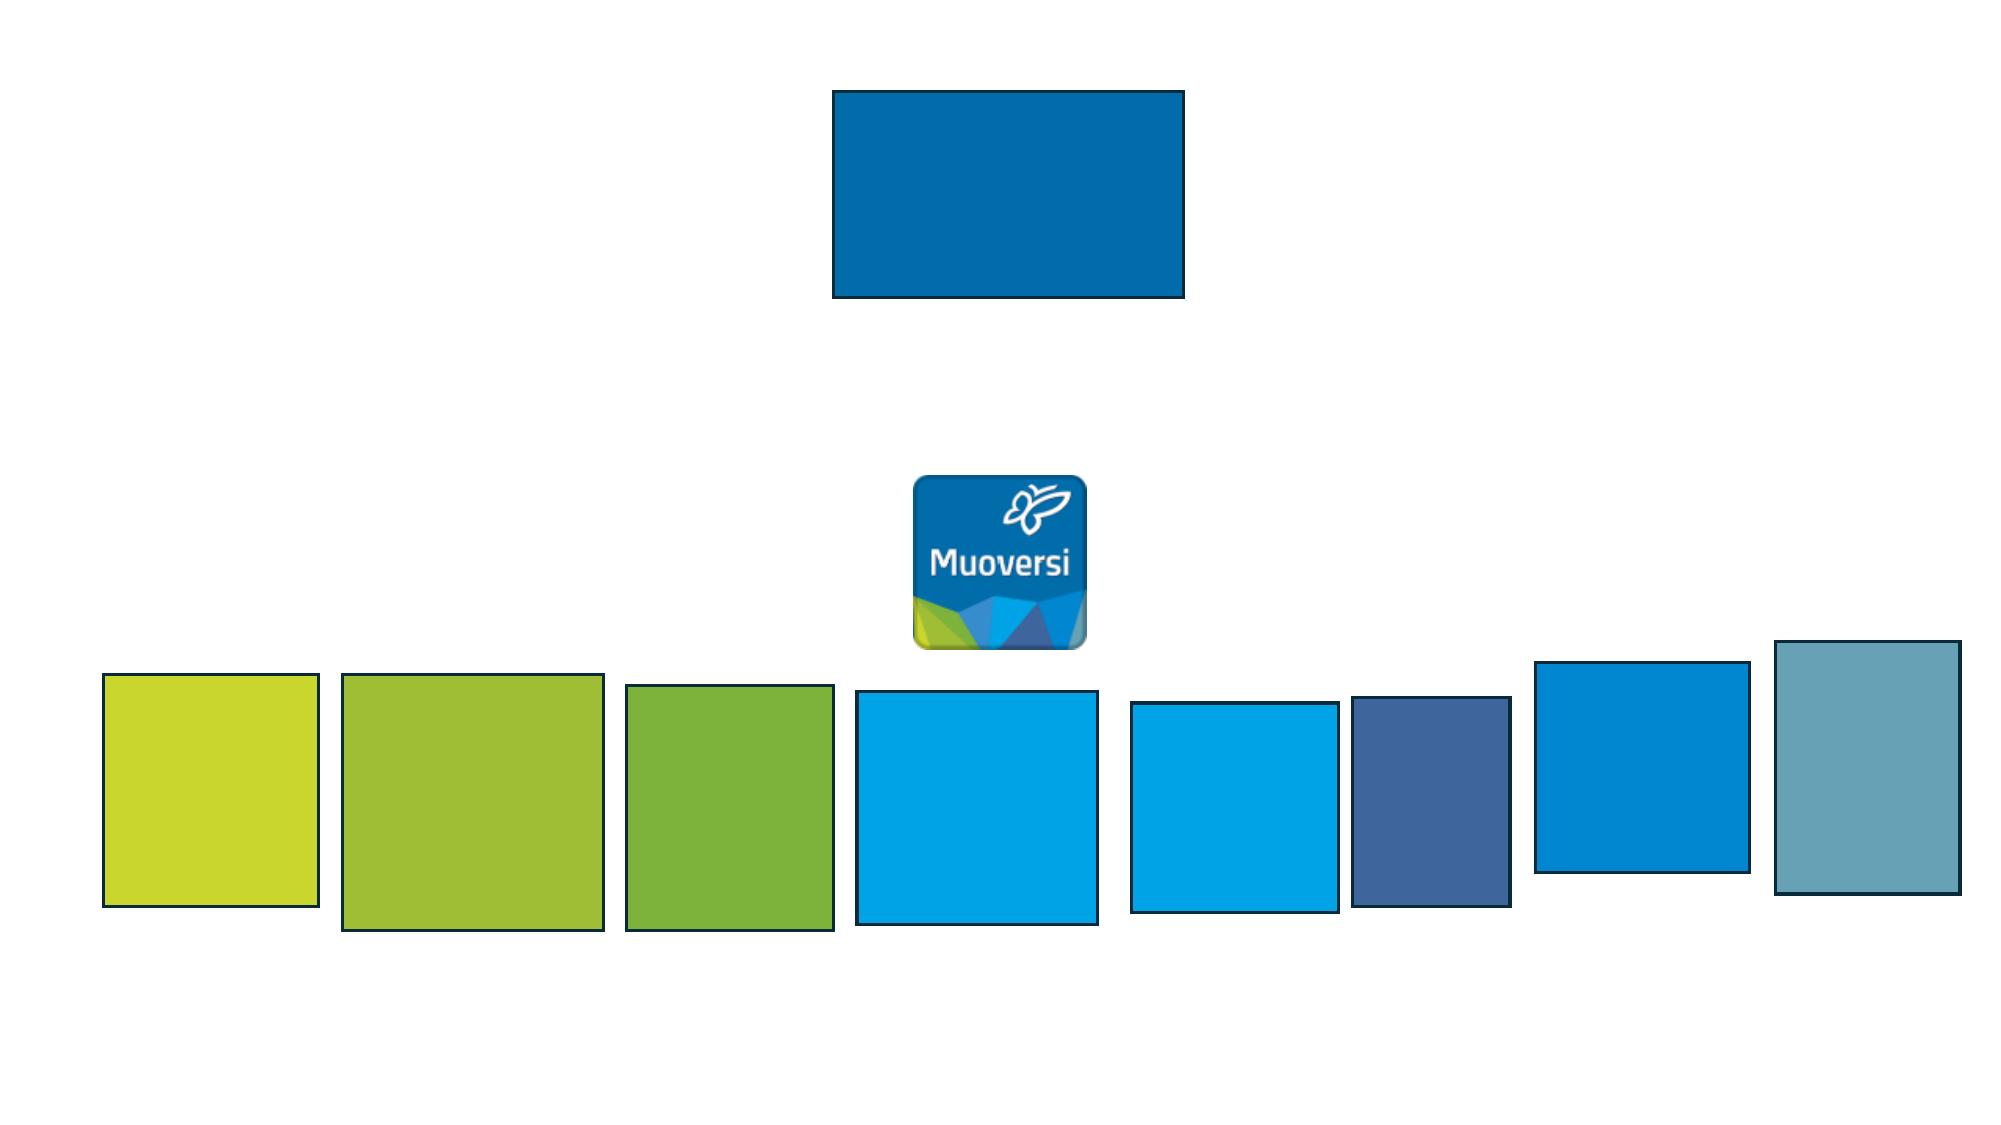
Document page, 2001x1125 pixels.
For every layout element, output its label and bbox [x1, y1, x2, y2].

text_box [625, 684, 835, 932]
text_box [1351, 696, 1512, 908]
text_box [1130, 701, 1340, 914]
text_box [1774, 640, 1962, 896]
text_box [341, 673, 605, 932]
text_box [102, 673, 320, 908]
text_box [855, 690, 1099, 926]
text_box [1534, 661, 1751, 874]
picture [912, 475, 1088, 650]
text_box [832, 90, 1185, 299]
